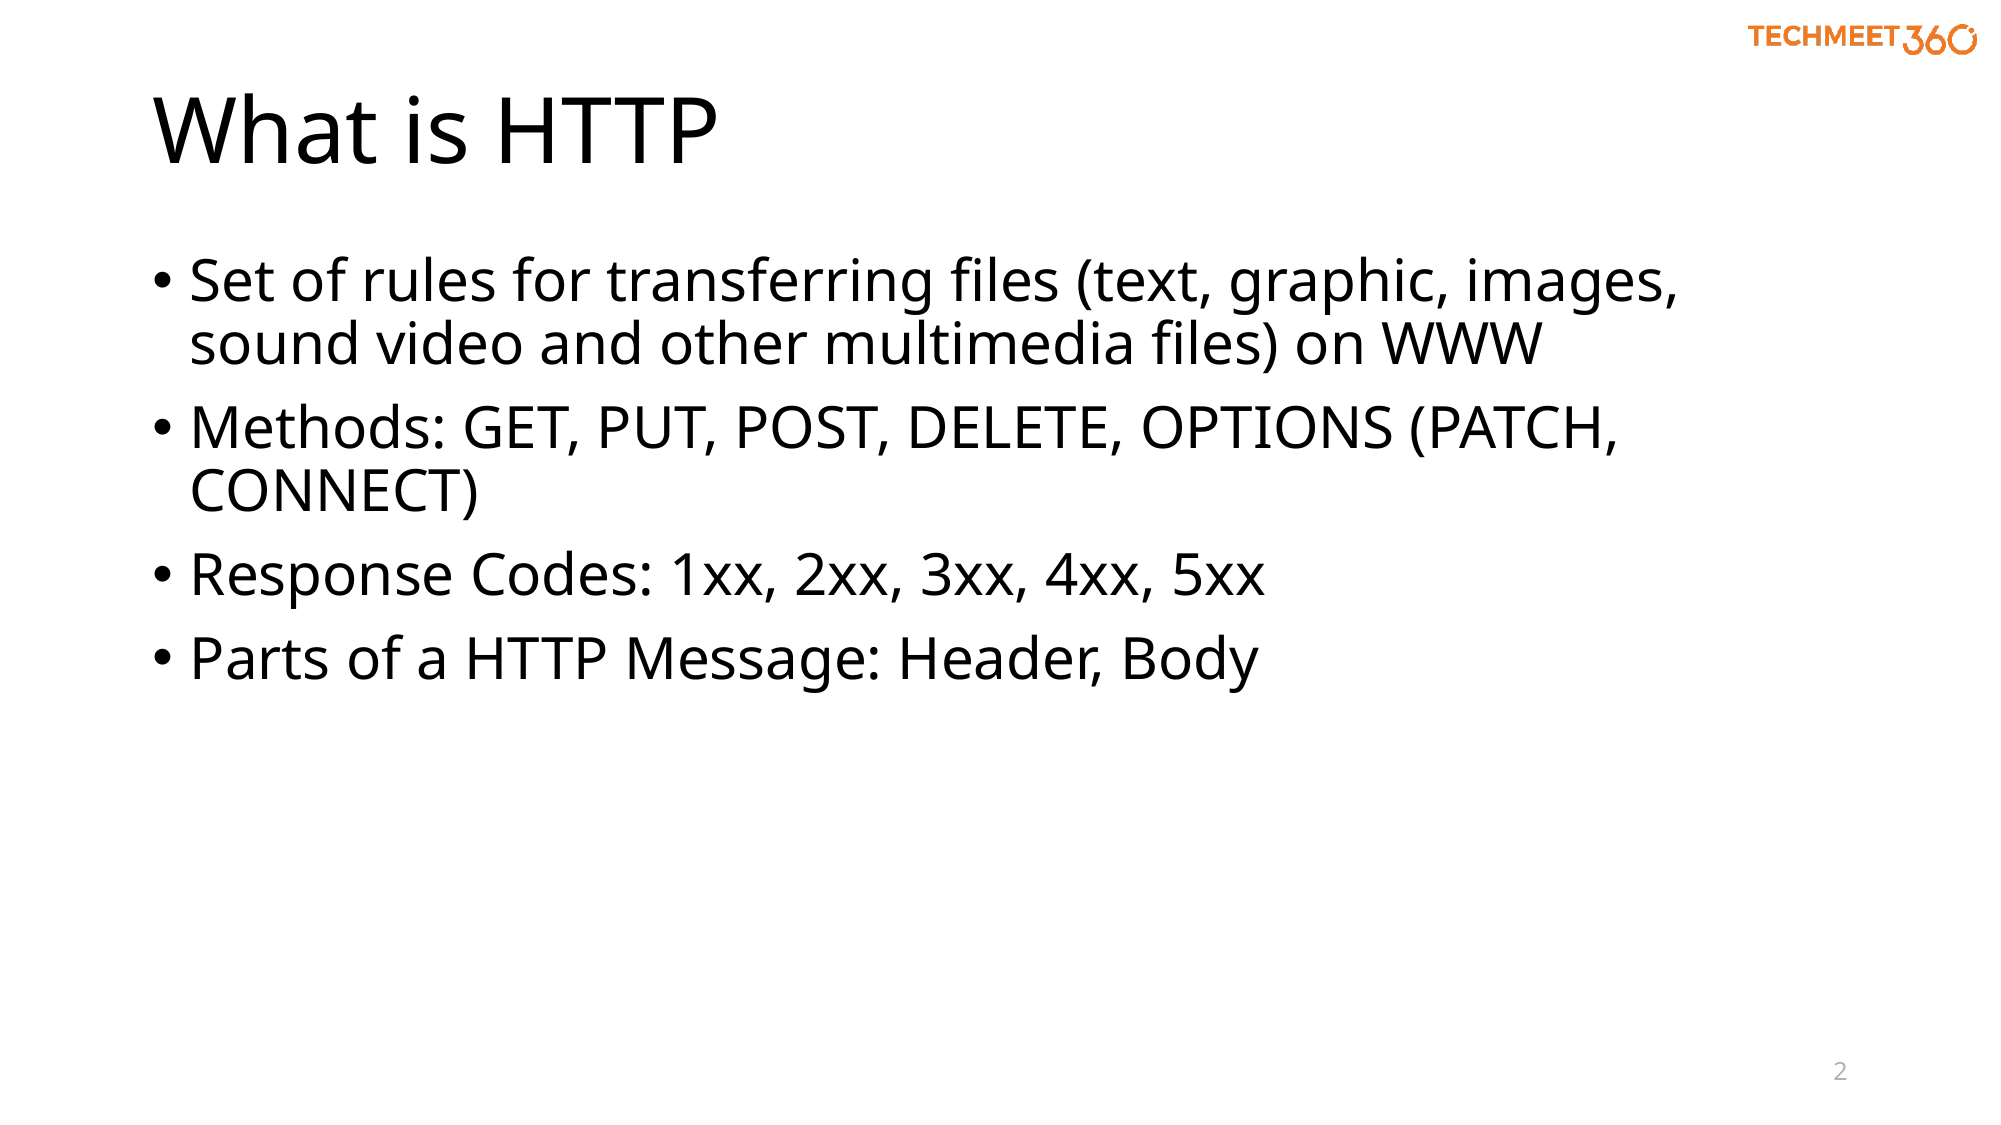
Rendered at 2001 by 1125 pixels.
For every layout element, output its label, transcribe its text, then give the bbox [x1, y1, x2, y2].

list Set of rules for transferring files (text, graphic, images, sound video and other multimedia files) on WWW Methods: GET, PUT, POST, DELETE, OPTIONS (PATCH, CONNECT) Response Codes: 1xx, 2xx, 3xx, 4xx, 5xx Parts of a HTTP Message: Header, Body [137, 244, 1863, 1014]
slide_number 2 [1412, 1042, 1863, 1103]
picture [1748, 24, 1977, 55]
title What is HTTP [137, 59, 1863, 209]
